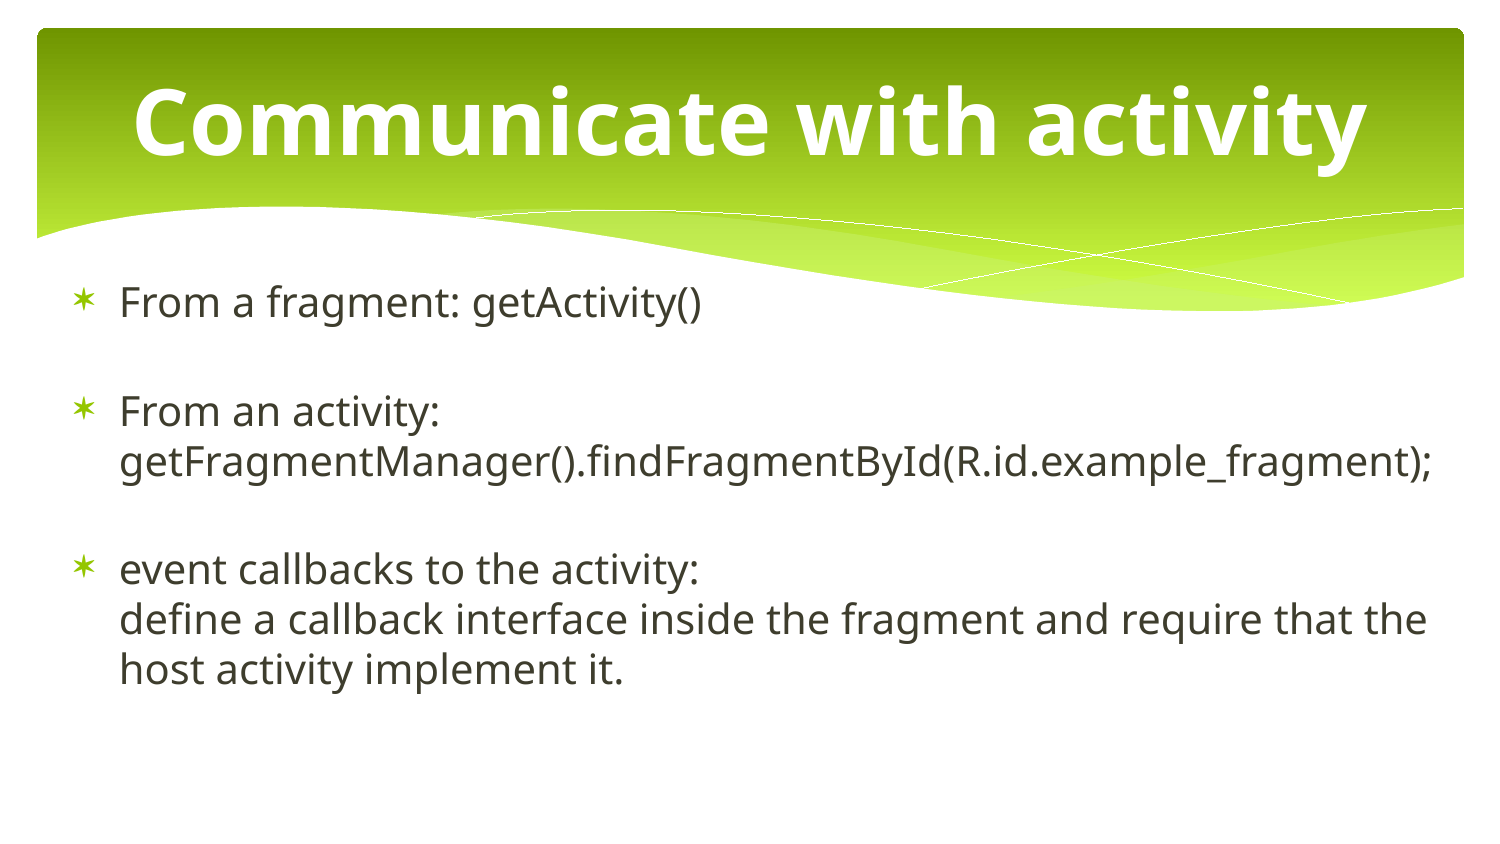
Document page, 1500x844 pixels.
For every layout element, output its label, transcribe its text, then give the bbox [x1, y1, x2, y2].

title Communicate with activity [75, 41, 1425, 196]
list From a fragment: getActivity() From an activity: getFragmentManager().findFragmentById(R.id.example_fragment); event callbacks to the activity: define a callback interface inside the fragment and require that the host activity implement it. [59, 268, 1500, 844]
